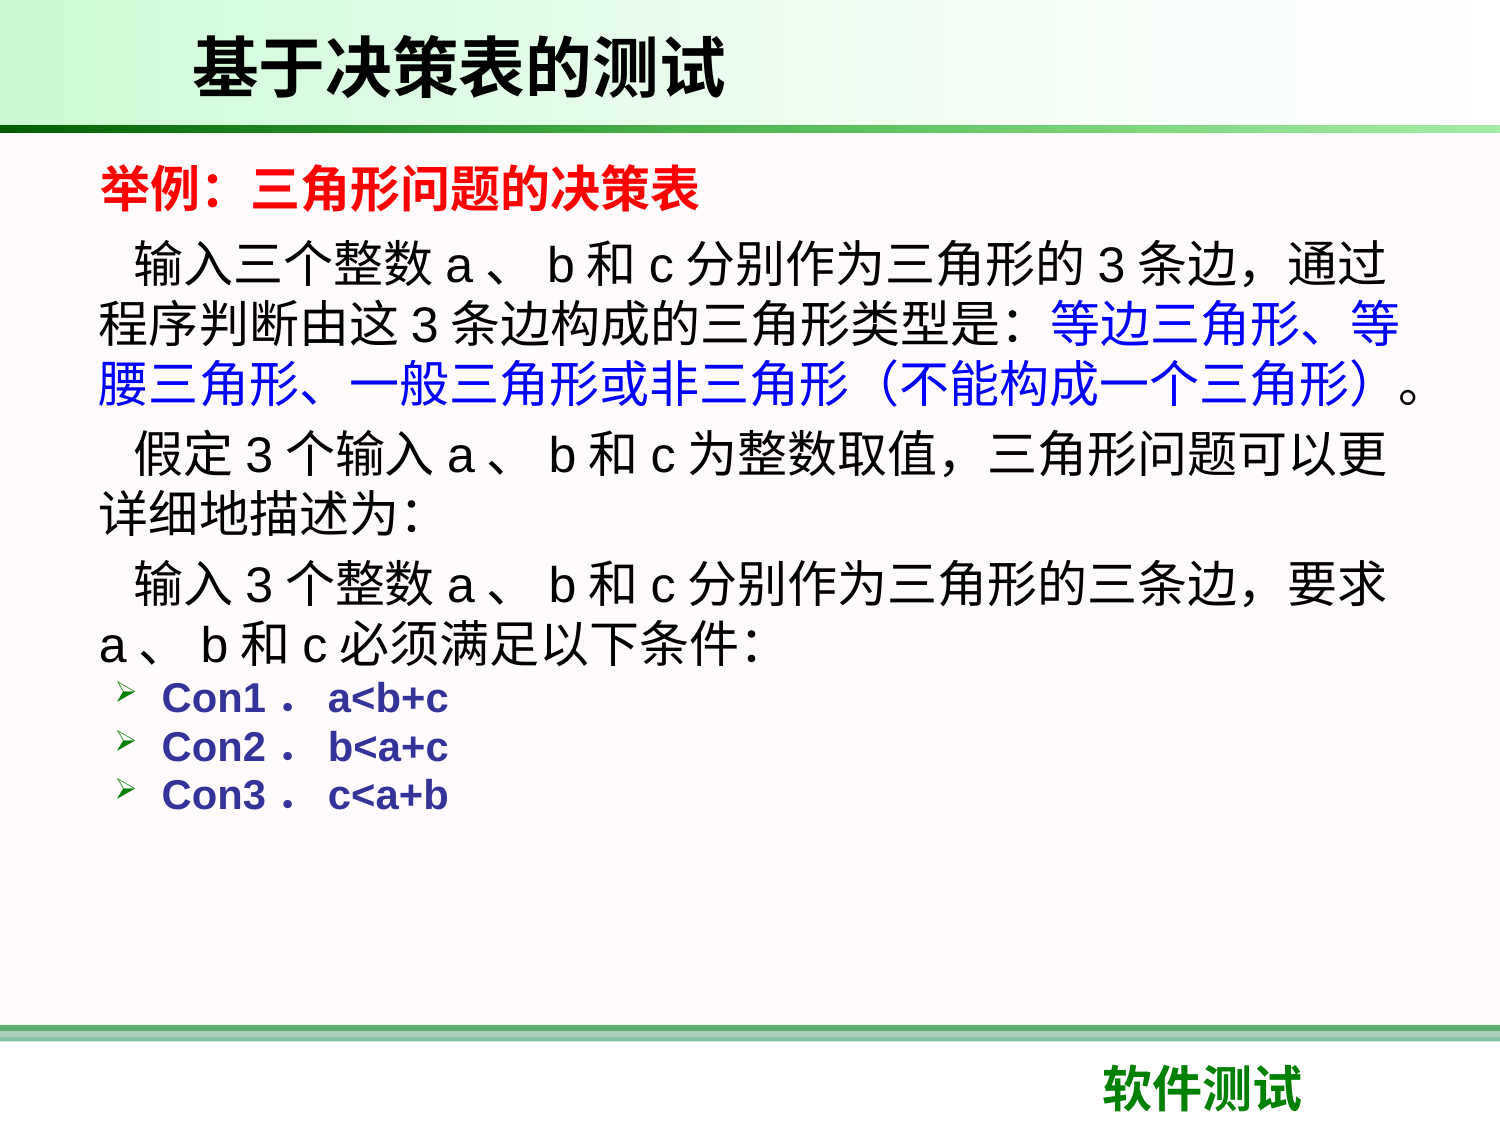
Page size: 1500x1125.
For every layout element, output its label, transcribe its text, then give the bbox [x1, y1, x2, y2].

list 输入三个整数a、b和c分别作为三角形的3条边，通过程序判断由这3条边构成的三角形类型是：等边三角形、等腰三角形、一般三角形或非三角形（不能构成一个三角形）。 假定3个输入a、b和c为整数取值，三角形问题可以更详细地描述为： 输入3个整数a、b和c分别作为三角形的三条边，要求a、b和c必须满足以下条件： Con1．a<b+c Con2．b<a+c Con3．c<a+b [24, 224, 1426, 968]
title 基于决策表的测试 [176, 12, 1223, 119]
text_box 举例：三角形问题的决策表 [85, 149, 716, 225]
